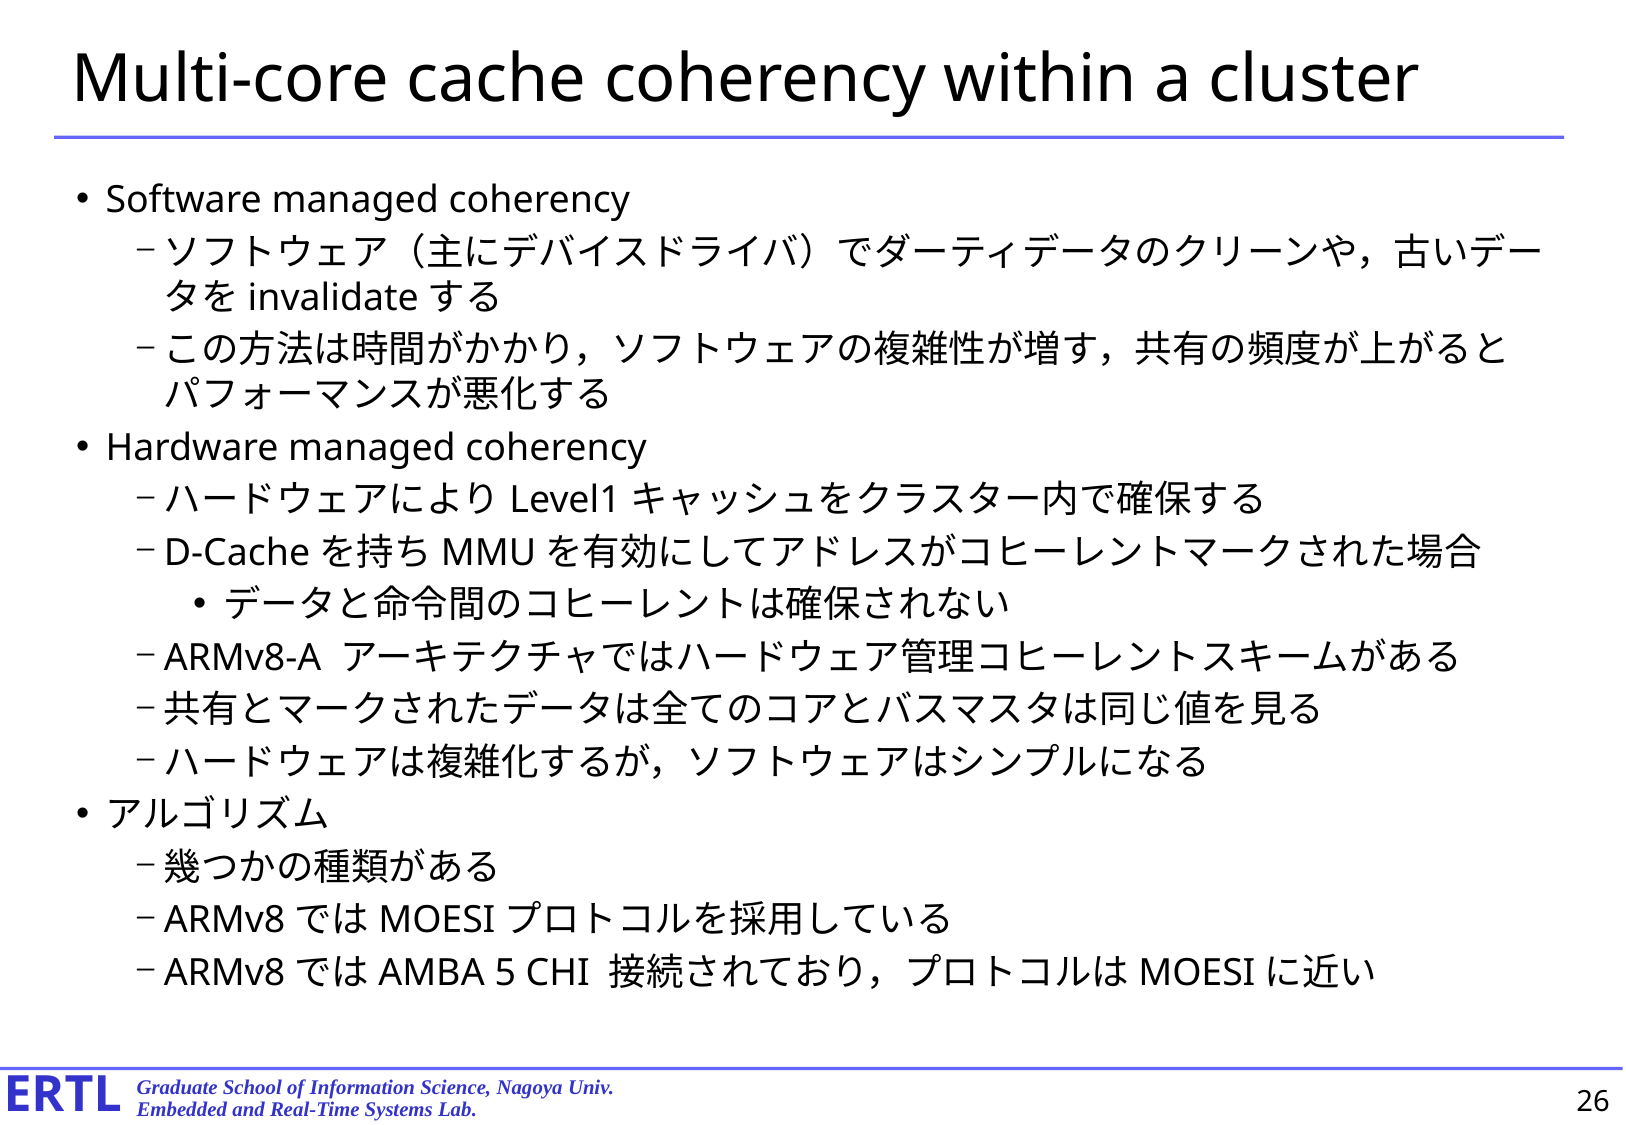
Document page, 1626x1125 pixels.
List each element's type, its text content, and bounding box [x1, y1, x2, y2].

slide_number 26 [1286, 1074, 1625, 1125]
list Software managed coherency ソフトウェア（主にデバイスドライバ）でダーティデータのクリーンや，古いデータをinvalidateする この方法は時間がかかり，ソフトウェアの複雑性が増す，共有の頻度が上がるとパフォーマンスが悪化する Hardware managed coherency ハードウェアによりLevel1キャッシュをクラスター内で確保する D-Cacheを持ちMMUを有効にしてアドレスがコヒーレントマークされた場合 データと命令間のコヒーレントは確保されない ARMv8-A アーキテクチャではハードウェア管理コヒーレントスキームがある 共有とマークされたデータは全てのコアとバスマスタは同じ値を見る ハードウェアは複雑化するが，ソフトウェアはシンプルになる アルゴリズム 幾つかの種類がある ARMv8ではMOESIプロトコルを採用している ARMv8ではAMBA 5 CHI 接続されており，プロトコルはMOESIに近い [60, 167, 1560, 1039]
title Multi-core cache coherency within a cluster [56, 37, 1504, 113]
